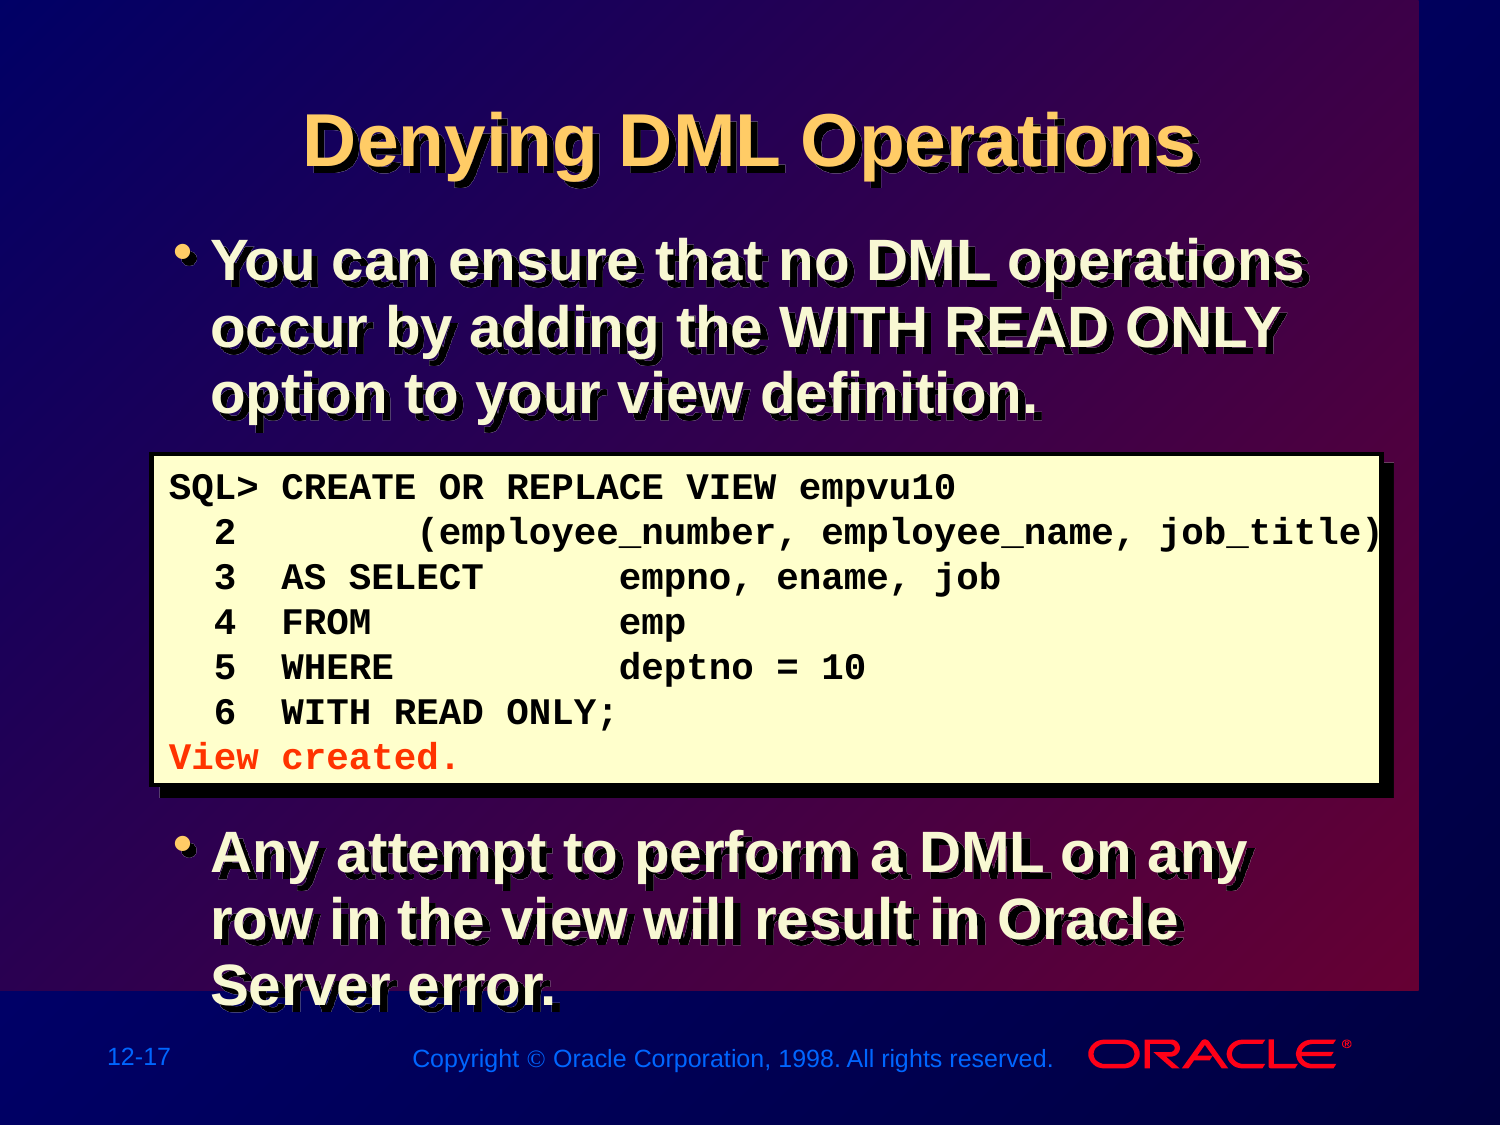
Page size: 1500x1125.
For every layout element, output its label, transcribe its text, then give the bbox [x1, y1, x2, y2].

title Denying DML Operations [151, 83, 1349, 220]
text_box SQL> CREATE OR REPLACE VIEW empvu10 2 (employee_number, employee_name, job_title) 3 AS SELECT empno, ename, job 4 FROM emp 5 WHERE deptno = 10 6 WITH READ ONLY; View created. [153, 452, 1384, 787]
list You can ensure that no DML operations occur by adding the WITH READ ONLY option to your view definition. [139, 220, 1351, 436]
text_box Any attempt to perform a DML on any row in the view will result in Oracle Server error. [139, 812, 1351, 1027]
